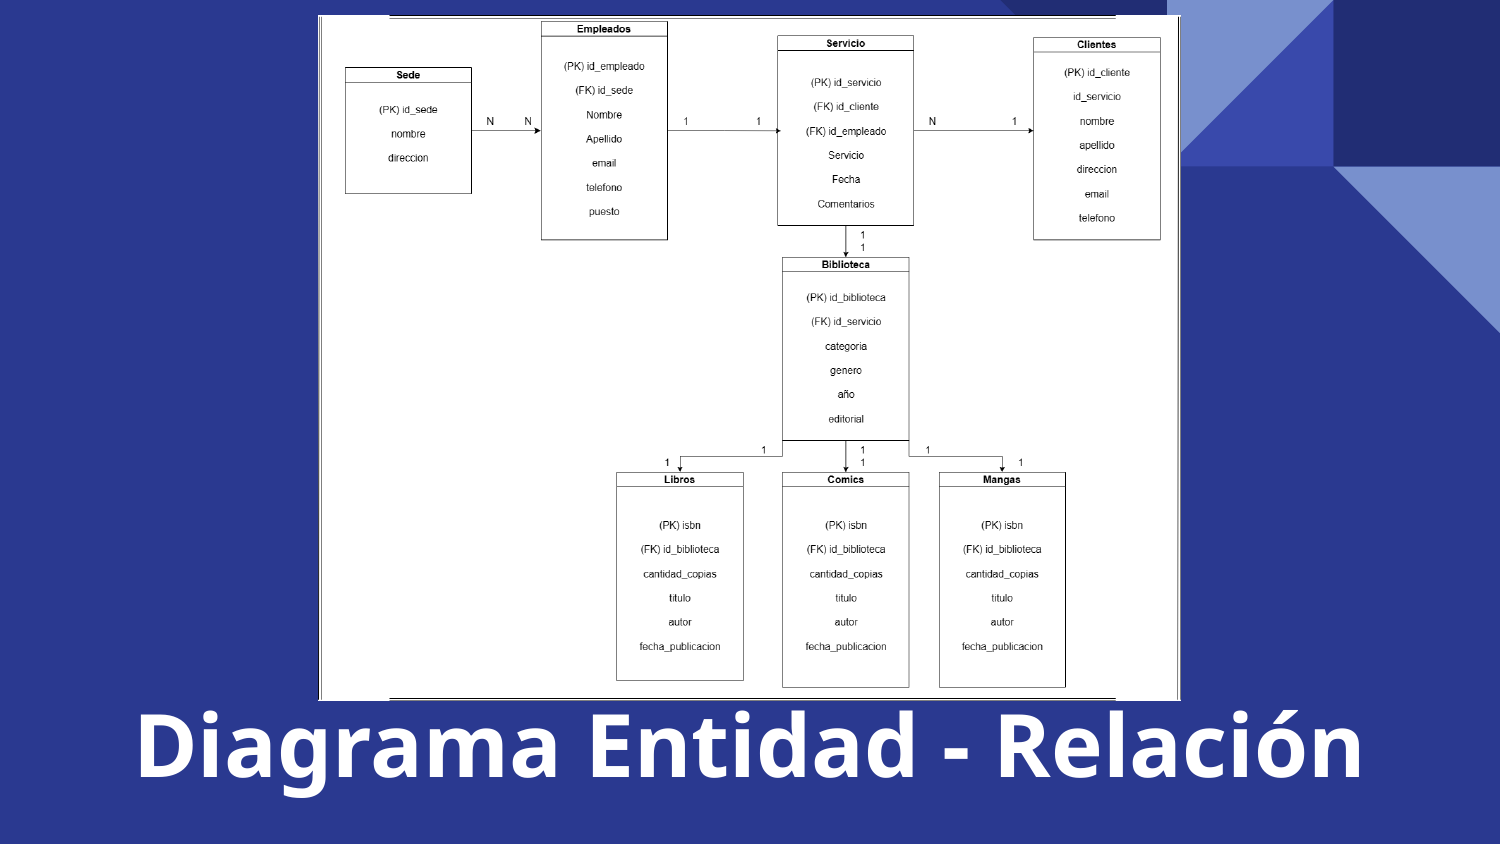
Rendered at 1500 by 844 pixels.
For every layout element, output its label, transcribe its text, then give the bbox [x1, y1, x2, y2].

title Diagrama Entidad - Relación [75, 673, 1425, 812]
picture [318, 15, 1182, 701]
